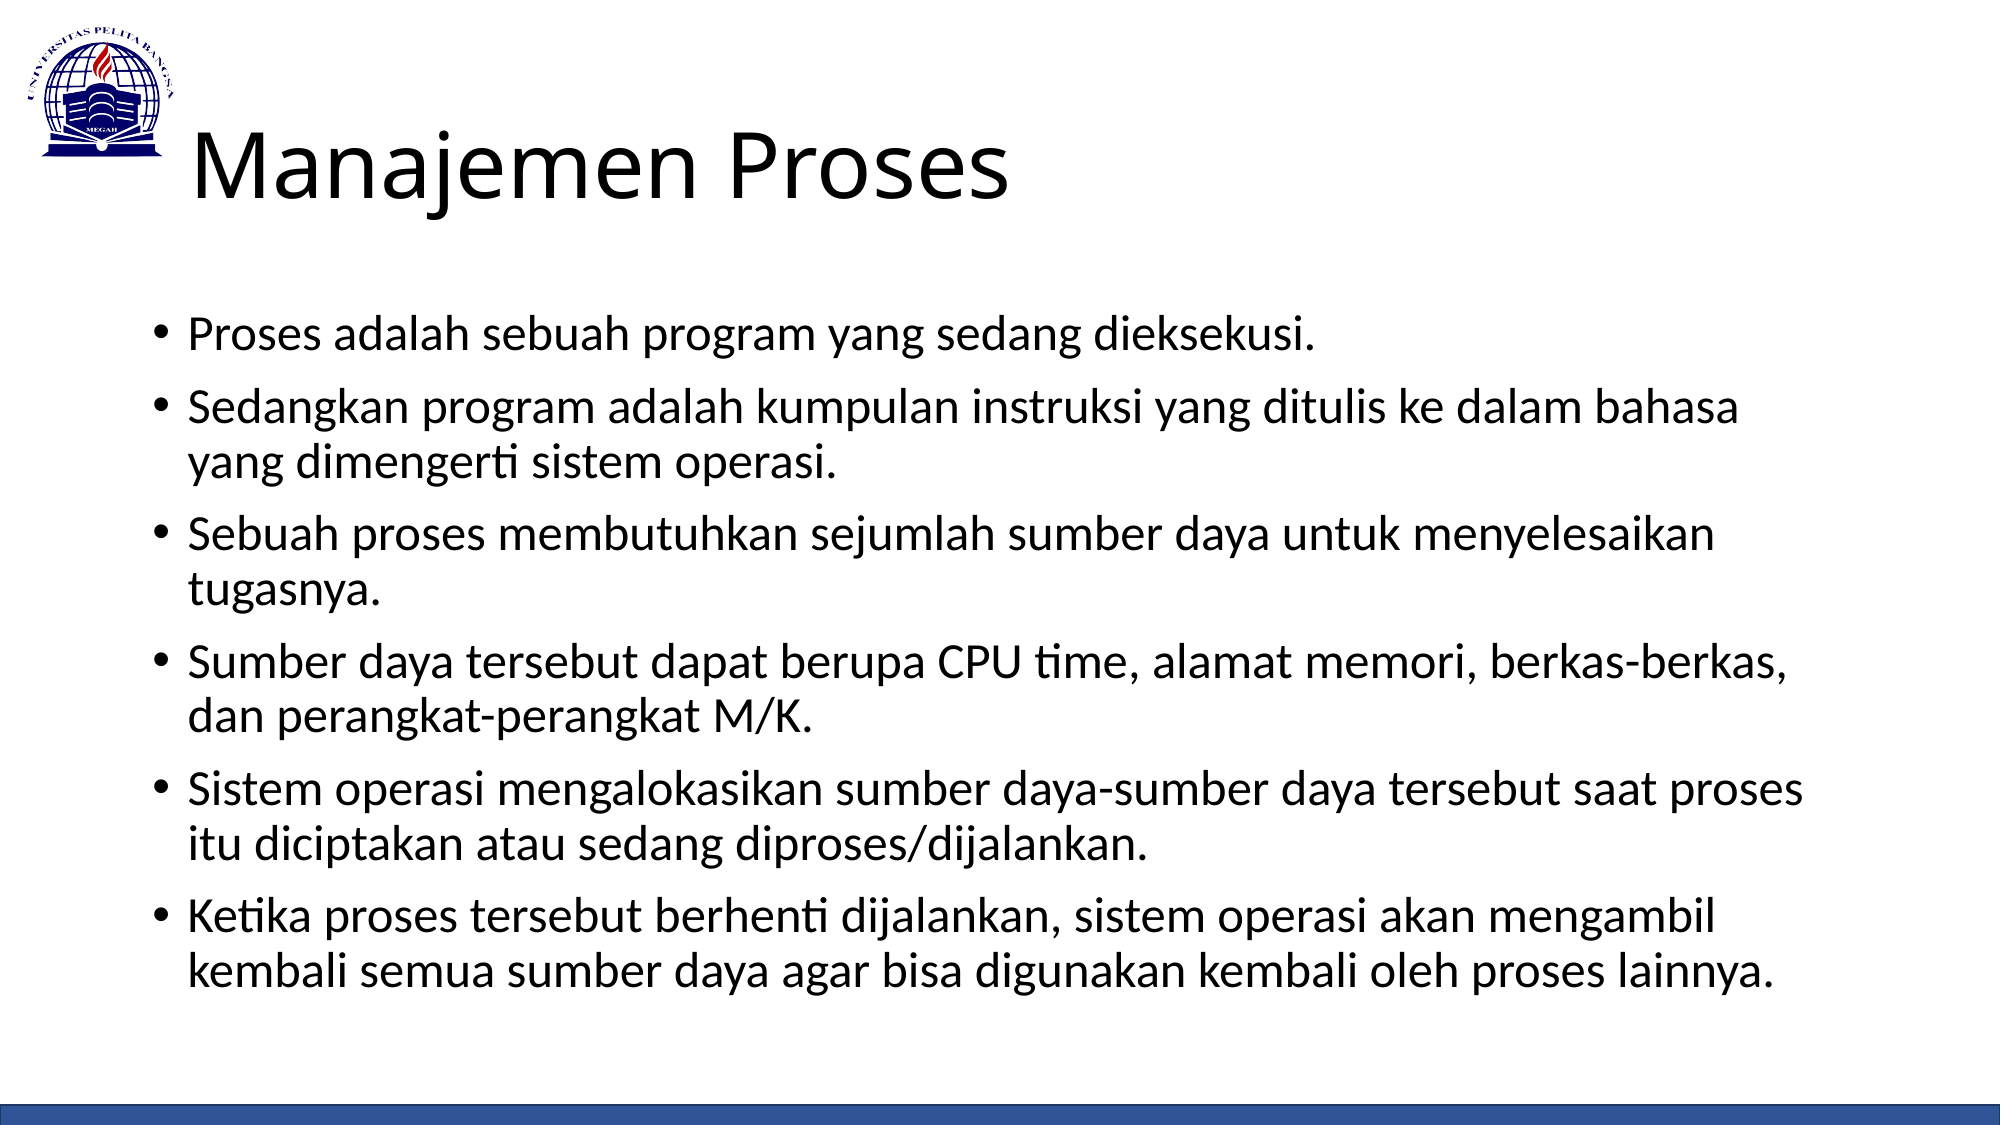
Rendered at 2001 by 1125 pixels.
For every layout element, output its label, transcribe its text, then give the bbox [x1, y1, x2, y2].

title Manajemen Proses [174, 59, 1863, 278]
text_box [17, 18, 185, 185]
list Proses adalah sebuah program yang sedang dieksekusi. Sedangkan program adalah kumpulan instruksi yang ditulis ke dalam bahasa yang dimengerti sistem operasi. Sebuah proses membutuhkan sejumlah sumber daya untuk menyelesaikan tugasnya. Sumber daya tersebut dapat berupa CPU time, alamat memori, berkas-berkas, dan perangkat-perangkat M/K. Sistem operasi mengalokasikan sumber daya-sumber daya tersebut saat proses itu diciptakan atau sedang diproses/dijalankan. Ketika proses tersebut berhenti dijalankan, sistem operasi akan mengambil kembali semua sumber daya agar bisa digunakan kembali oleh proses lainnya. [137, 299, 1863, 1014]
text_box [0, 1104, 2000, 1125]
